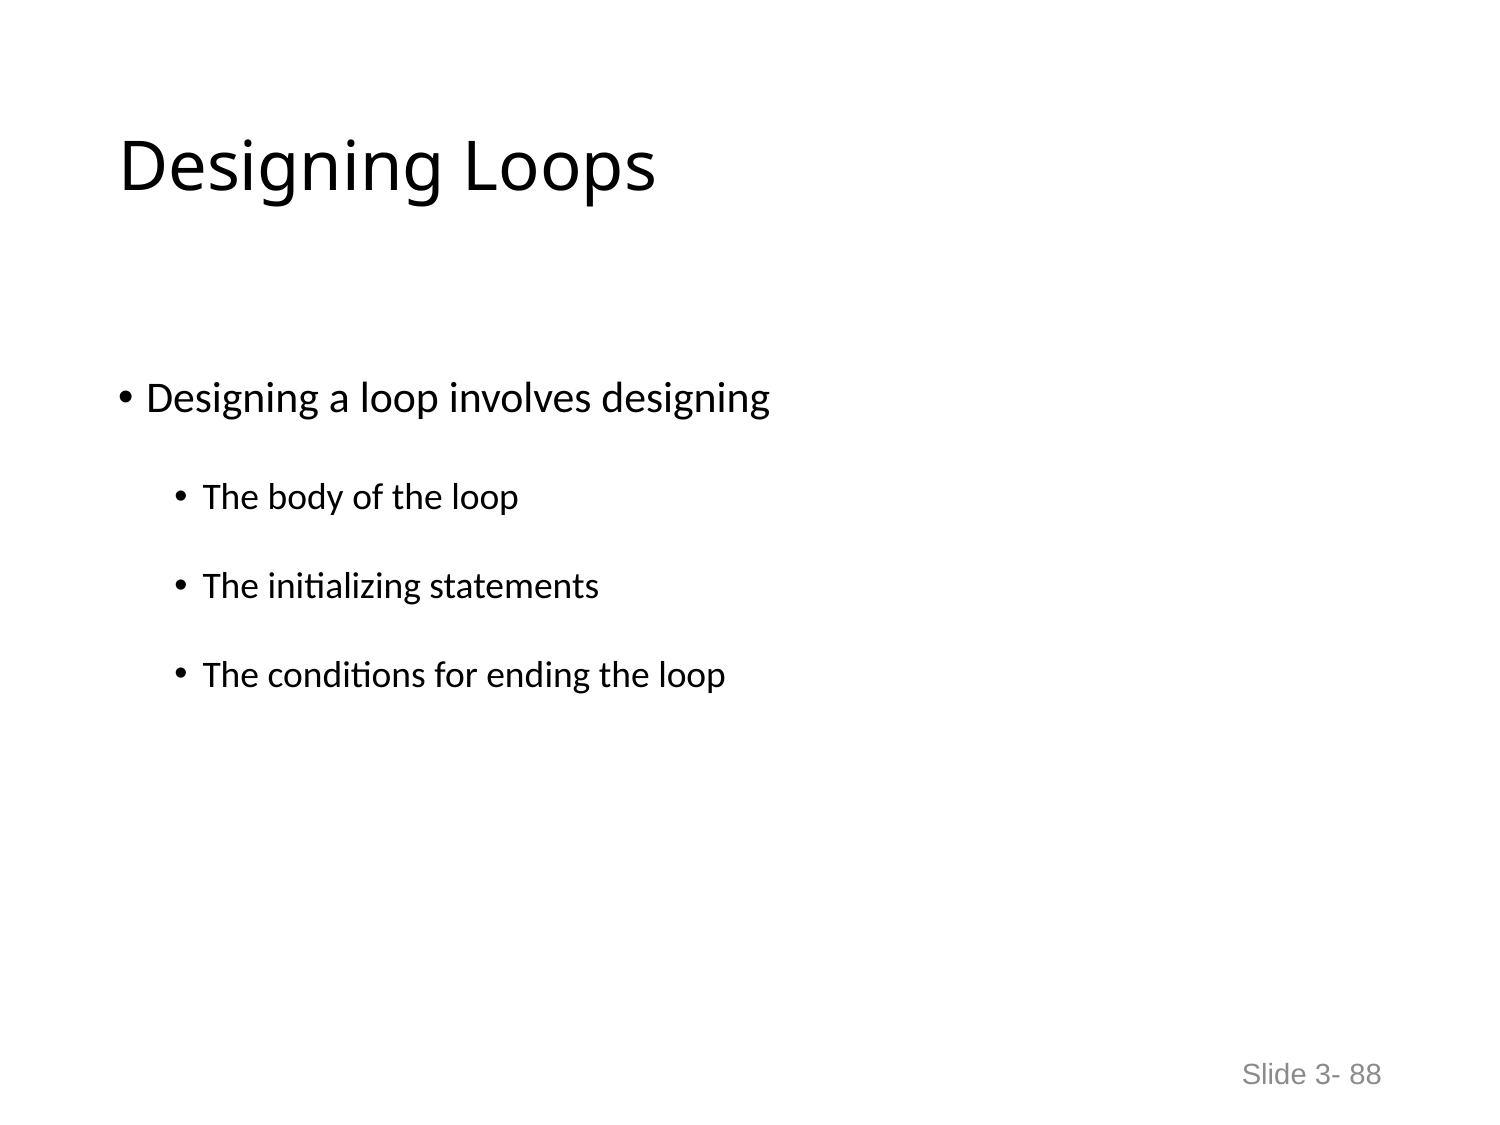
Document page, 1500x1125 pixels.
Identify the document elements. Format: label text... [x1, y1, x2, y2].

title Designing Loops [103, 59, 1397, 278]
list Designing a loop involves designing The body of the loop The initializing statements The conditions for ending the loop [103, 299, 1397, 1014]
slide_number Slide 3- 88 [1059, 1042, 1397, 1103]
